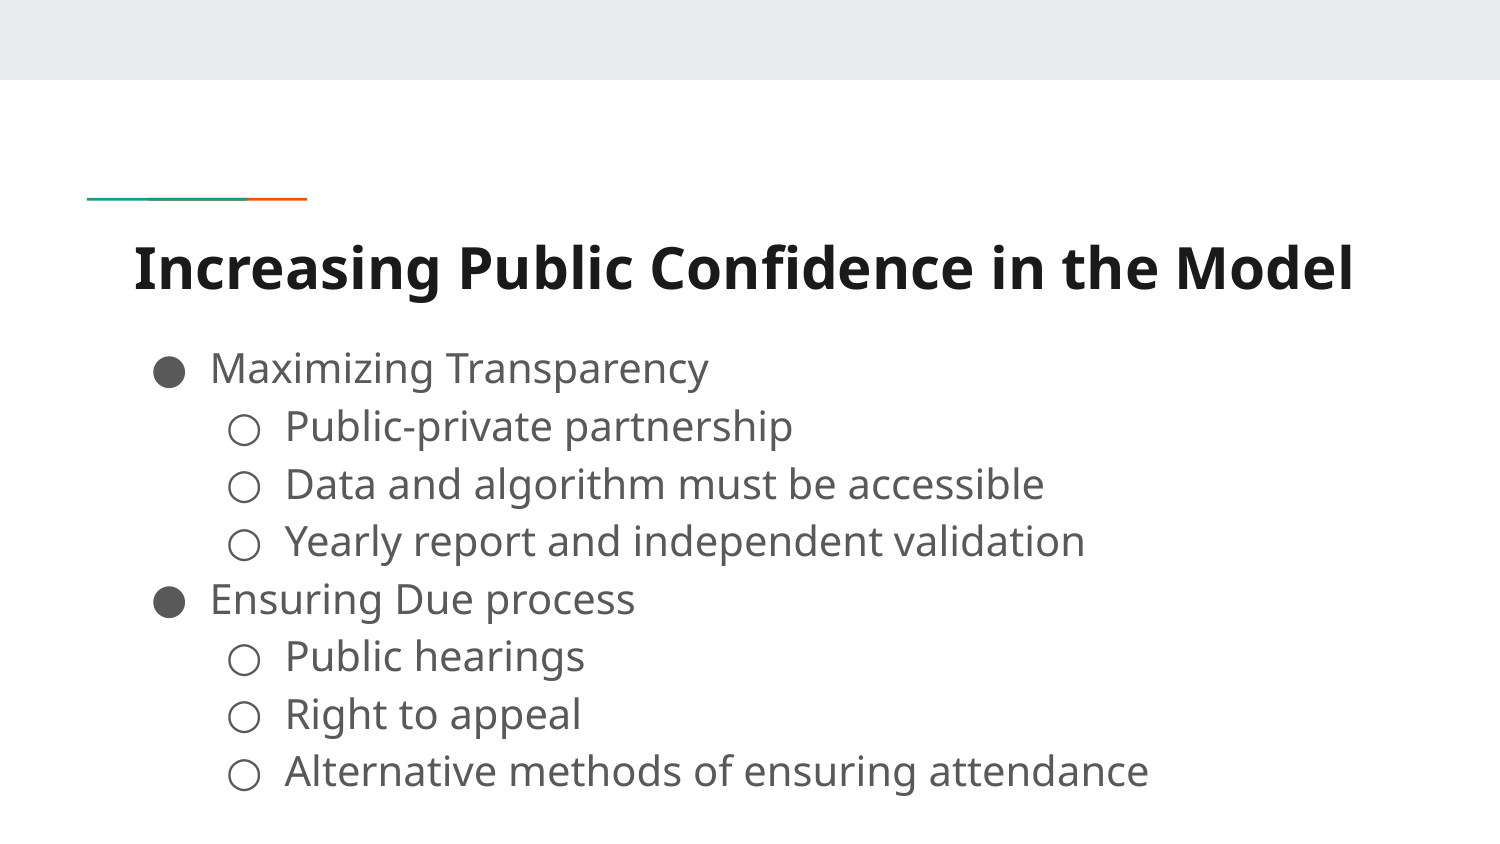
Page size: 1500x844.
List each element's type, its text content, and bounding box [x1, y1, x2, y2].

list Maximizing Transparency Public-private partnership Data and algorithm must be accessible Yearly report and independent validation Ensuring Due process Public hearings Right to appeal Alternative methods of ensuring attendance [119, 319, 1381, 818]
title Increasing Public Confidence in the Model [119, 216, 1381, 305]
